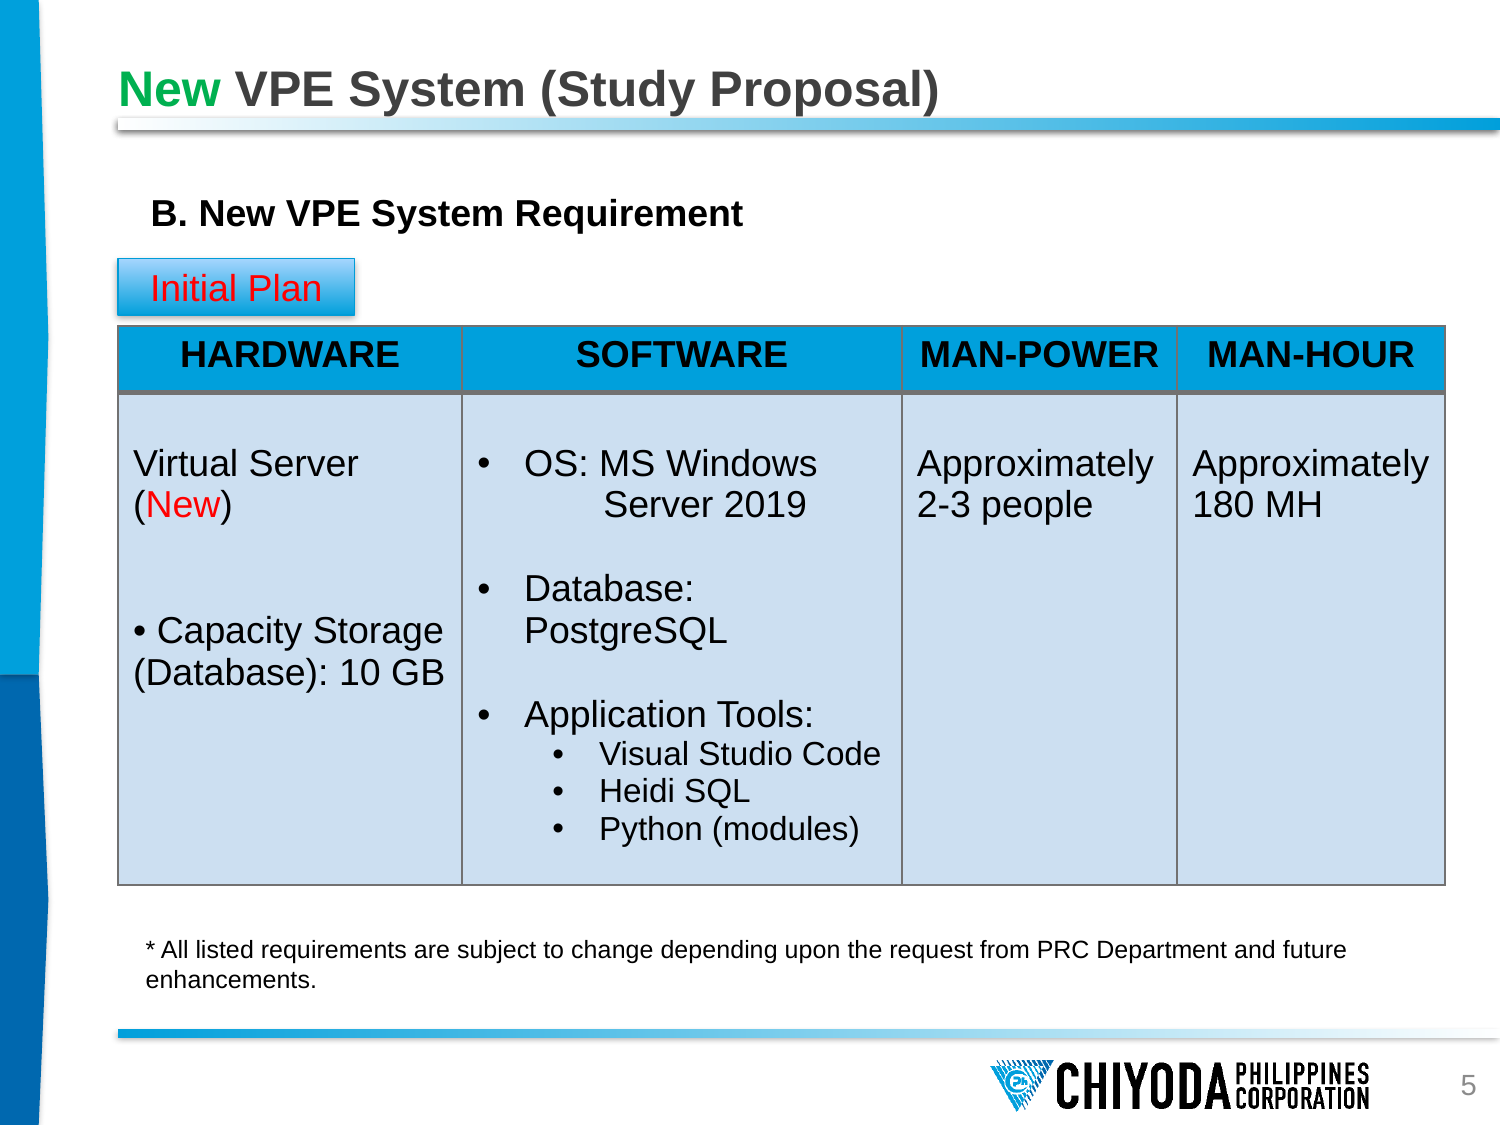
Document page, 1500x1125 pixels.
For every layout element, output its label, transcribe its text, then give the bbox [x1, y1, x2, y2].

table_cell Approximately 180 MH [1178, 395, 1444, 884]
text_box Initial Plan [117, 258, 355, 316]
picture [1015, 1075, 1031, 1085]
title New VPE System (Study Proposal) [118, 4, 1471, 117]
table_cell Virtual Server (New) • Capacity Storage (Database): 10 GB [119, 395, 461, 884]
table_header MAN-HOUR [1178, 327, 1444, 390]
table_cell OS: MS Windows Server 2019 Database: PostgreSQL Application Tools: Visual Studio Code Heidi SQL Python (modules) [463, 395, 901, 884]
picture [990, 1059, 1369, 1112]
text_box * All listed requirements are subject to change depending upon the request from PRC Department and future enhancements. [130, 926, 1458, 1001]
picture [990, 1068, 1015, 1112]
slide_number 5 [1332, 1040, 1477, 1101]
picture [1014, 1085, 1029, 1089]
table_header HARDWARE [119, 327, 461, 390]
table_header SOFTWARE [463, 327, 901, 390]
text_box B. New VPE System Requirement [135, 181, 1328, 242]
picture [1011, 1077, 1017, 1085]
table_header MAN-POWER [903, 327, 1176, 390]
table_cell Approximately 2-3 people [903, 395, 1176, 884]
